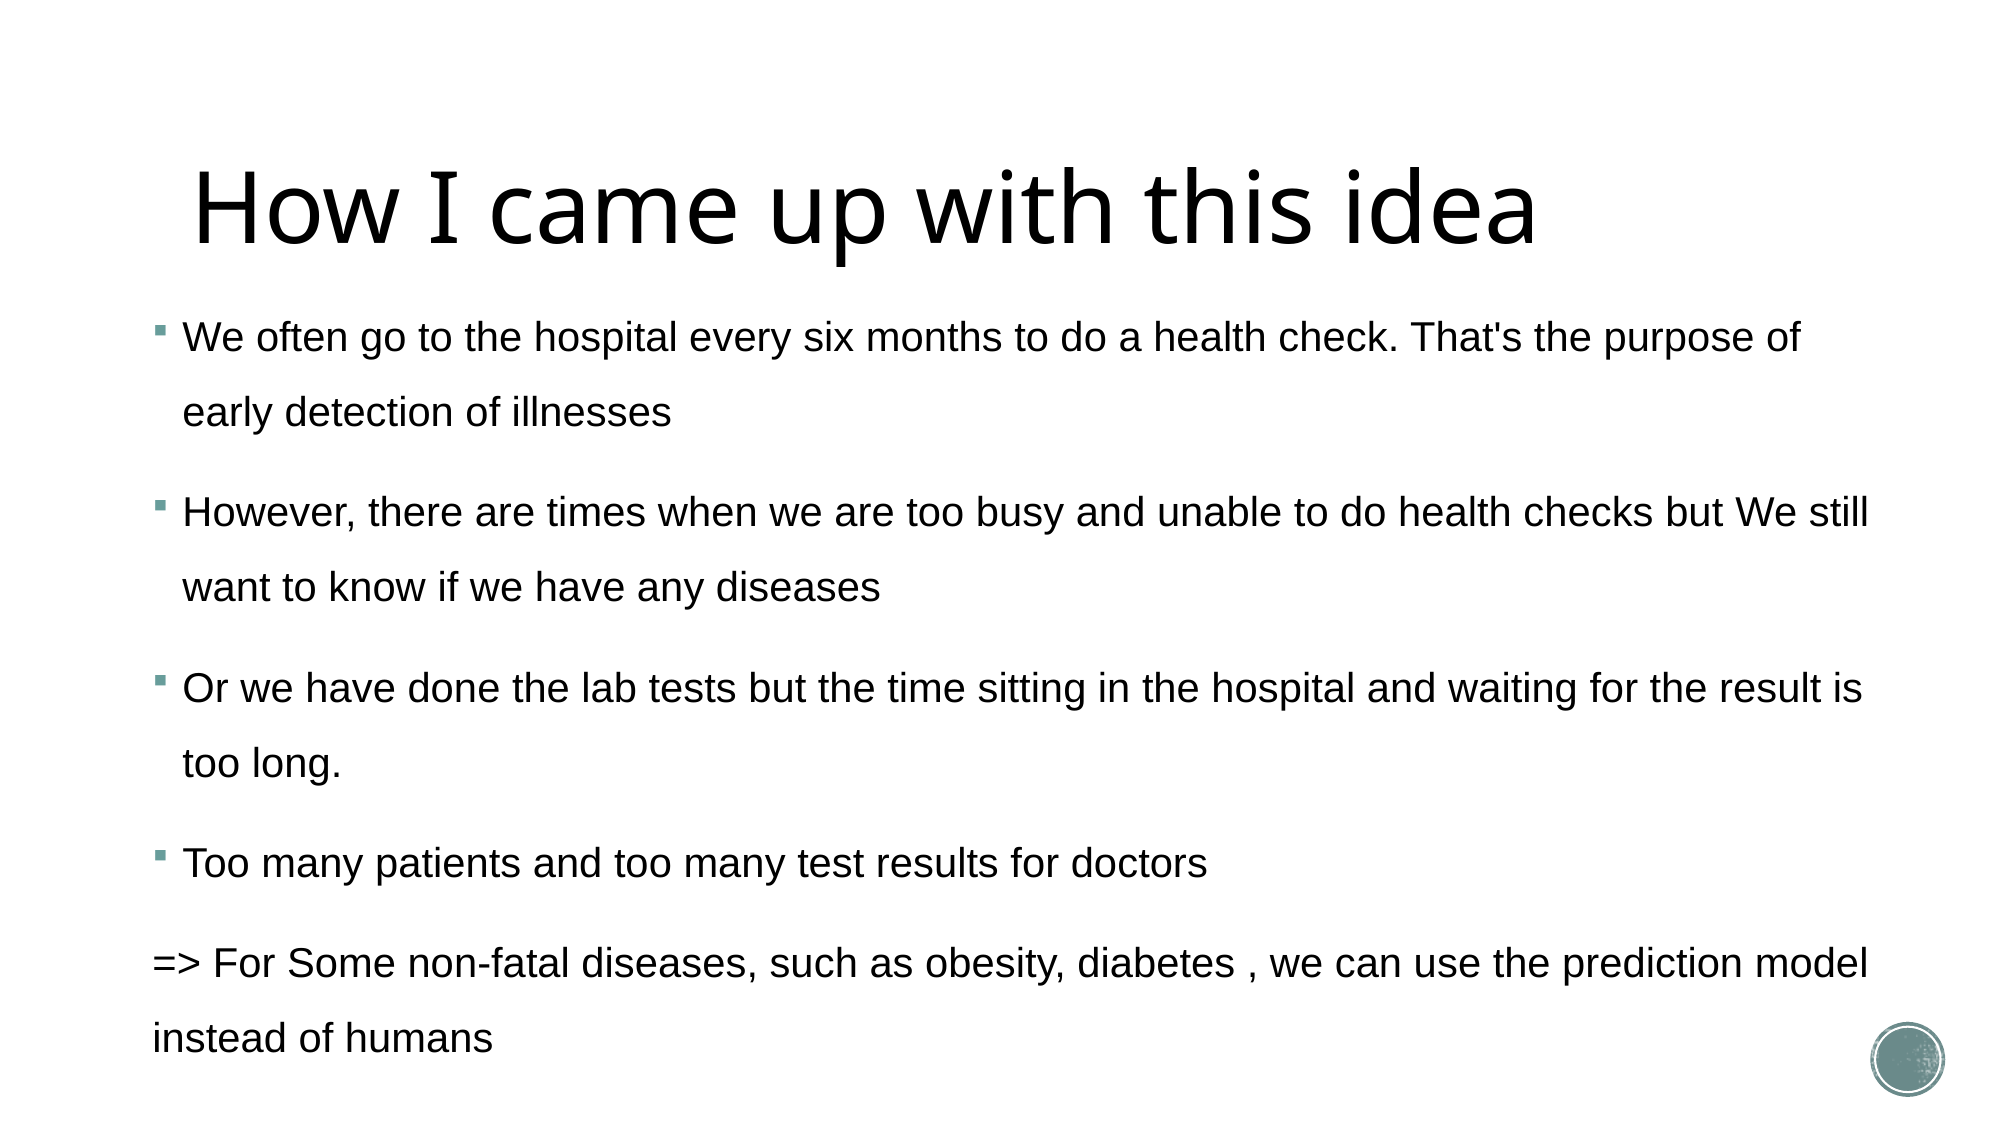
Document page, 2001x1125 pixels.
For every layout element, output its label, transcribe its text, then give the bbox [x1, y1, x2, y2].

list We often go to the hospital every six months to do a health check. That's the purpose of early detection of illnesses However, there are times when we are too busy and unable to do health checks but We still want to know if we have any diseases Or we have done the lab tests but the time sitting in the hospital and waiting for the result is too long. Too many patients and too many test results for doctors => For Some non-fatal diseases, such as obesity, diabetes , we can use the prediction model instead of humans [137, 277, 1917, 1092]
title How I came up with this idea [175, 79, 1826, 277]
